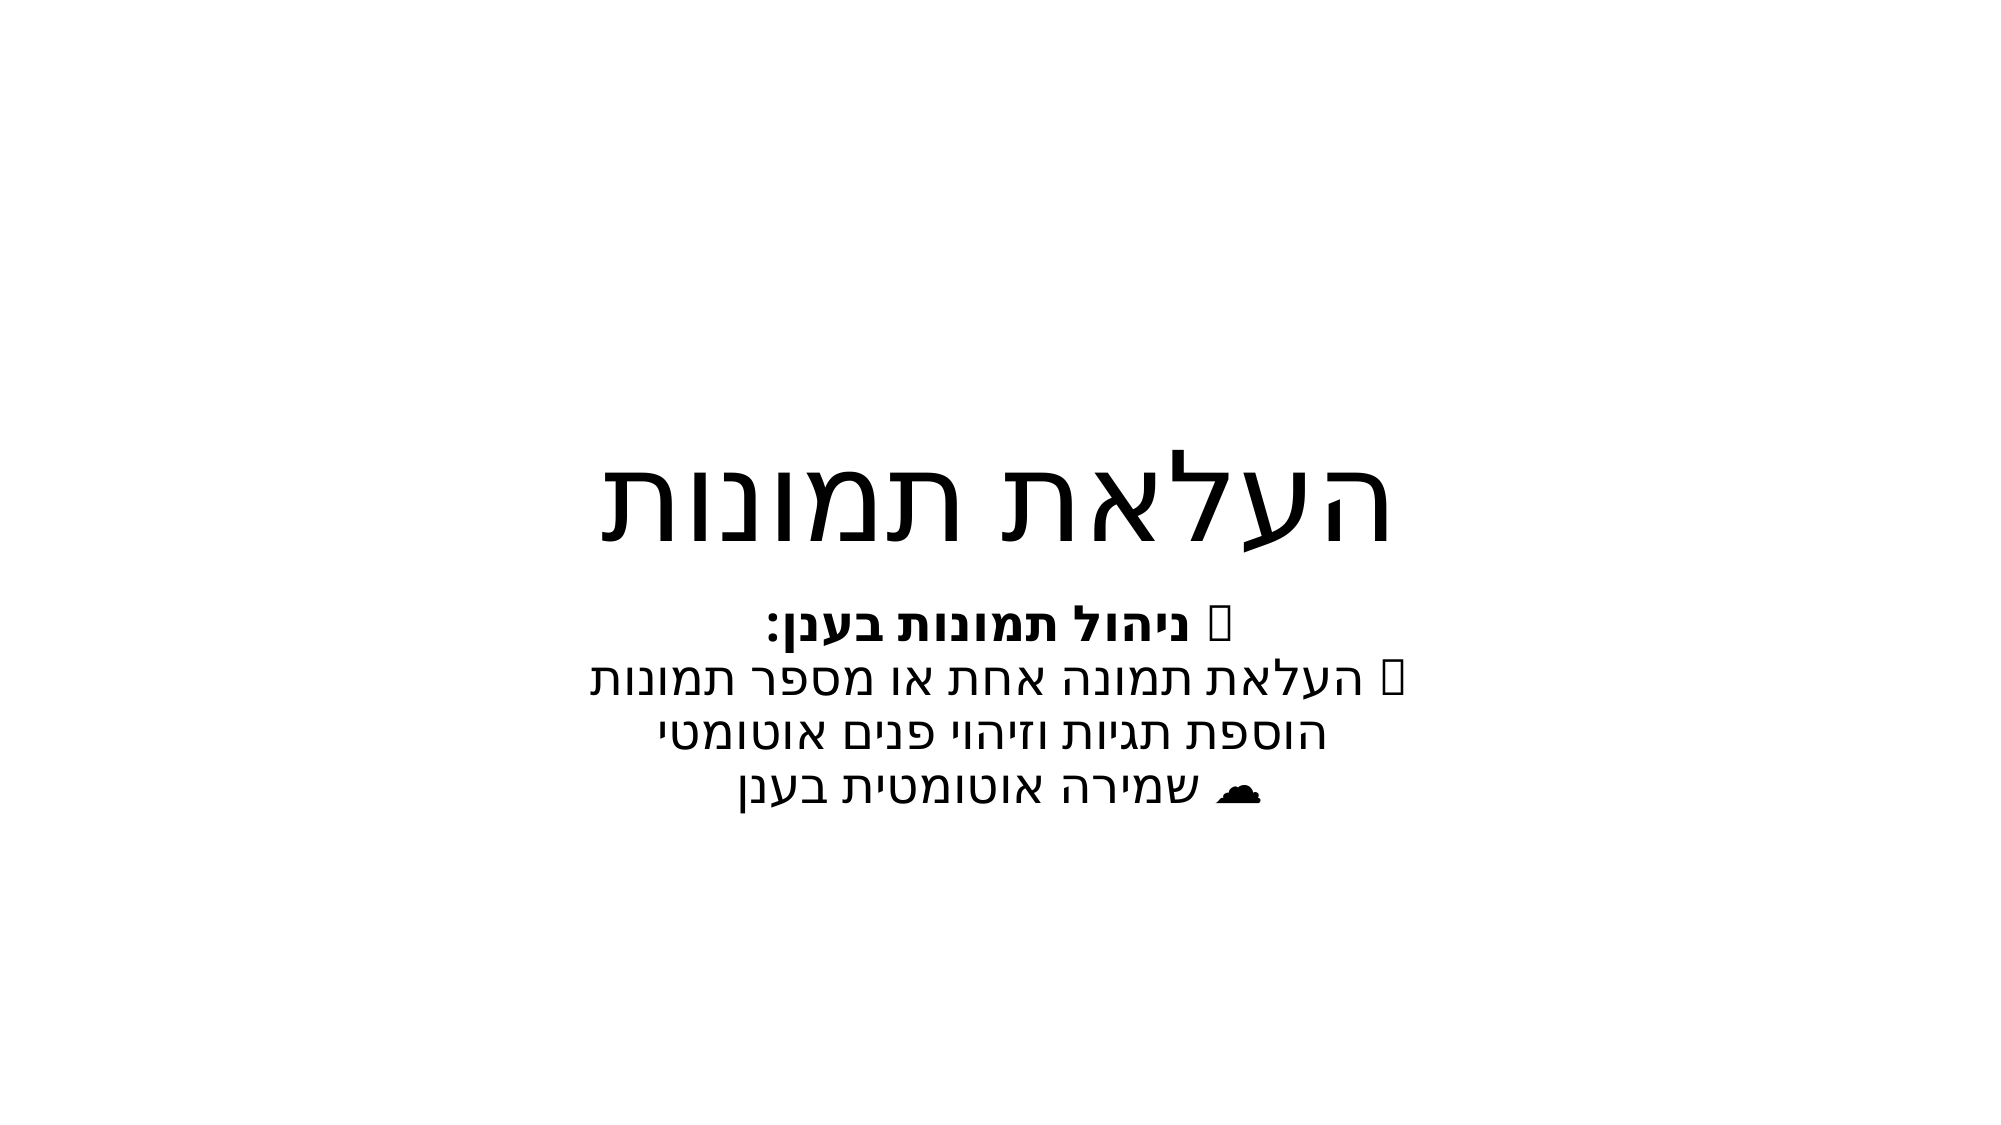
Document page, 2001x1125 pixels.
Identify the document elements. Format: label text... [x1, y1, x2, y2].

title העלאת תמונות [249, 184, 1750, 576]
subtitle 📤 ניהול תמונות בענן: 📸 העלאת תמונה אחת או מספר תמונות 🏷️ הוספת תגיות וזיהוי פנים אוטומטי ☁️ שמירה אוטומטית בענן [249, 590, 1750, 863]
